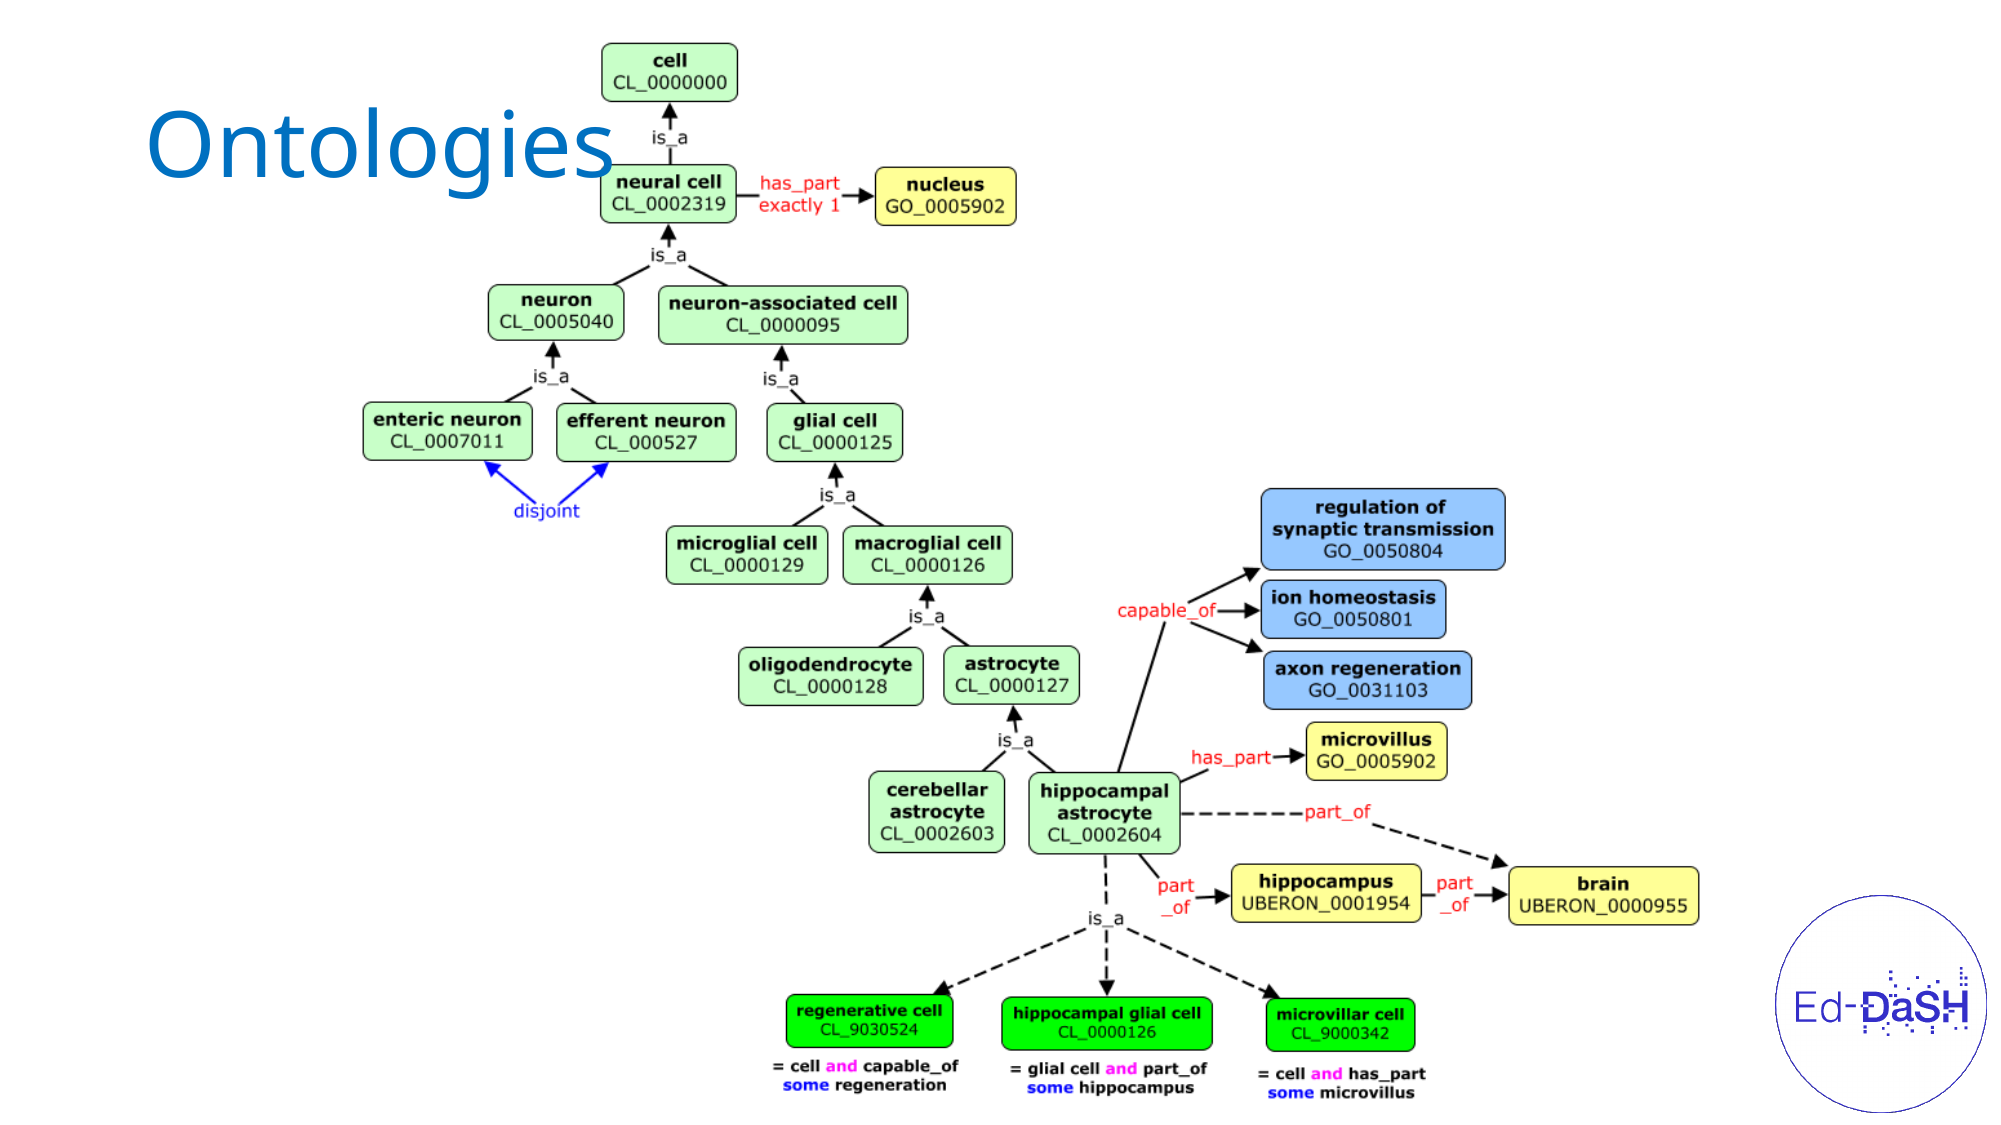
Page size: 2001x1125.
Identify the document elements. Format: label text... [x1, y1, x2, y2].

picture [1774, 895, 1987, 1114]
picture [355, 39, 1706, 1105]
title Ontologies [136, 38, 1863, 258]
